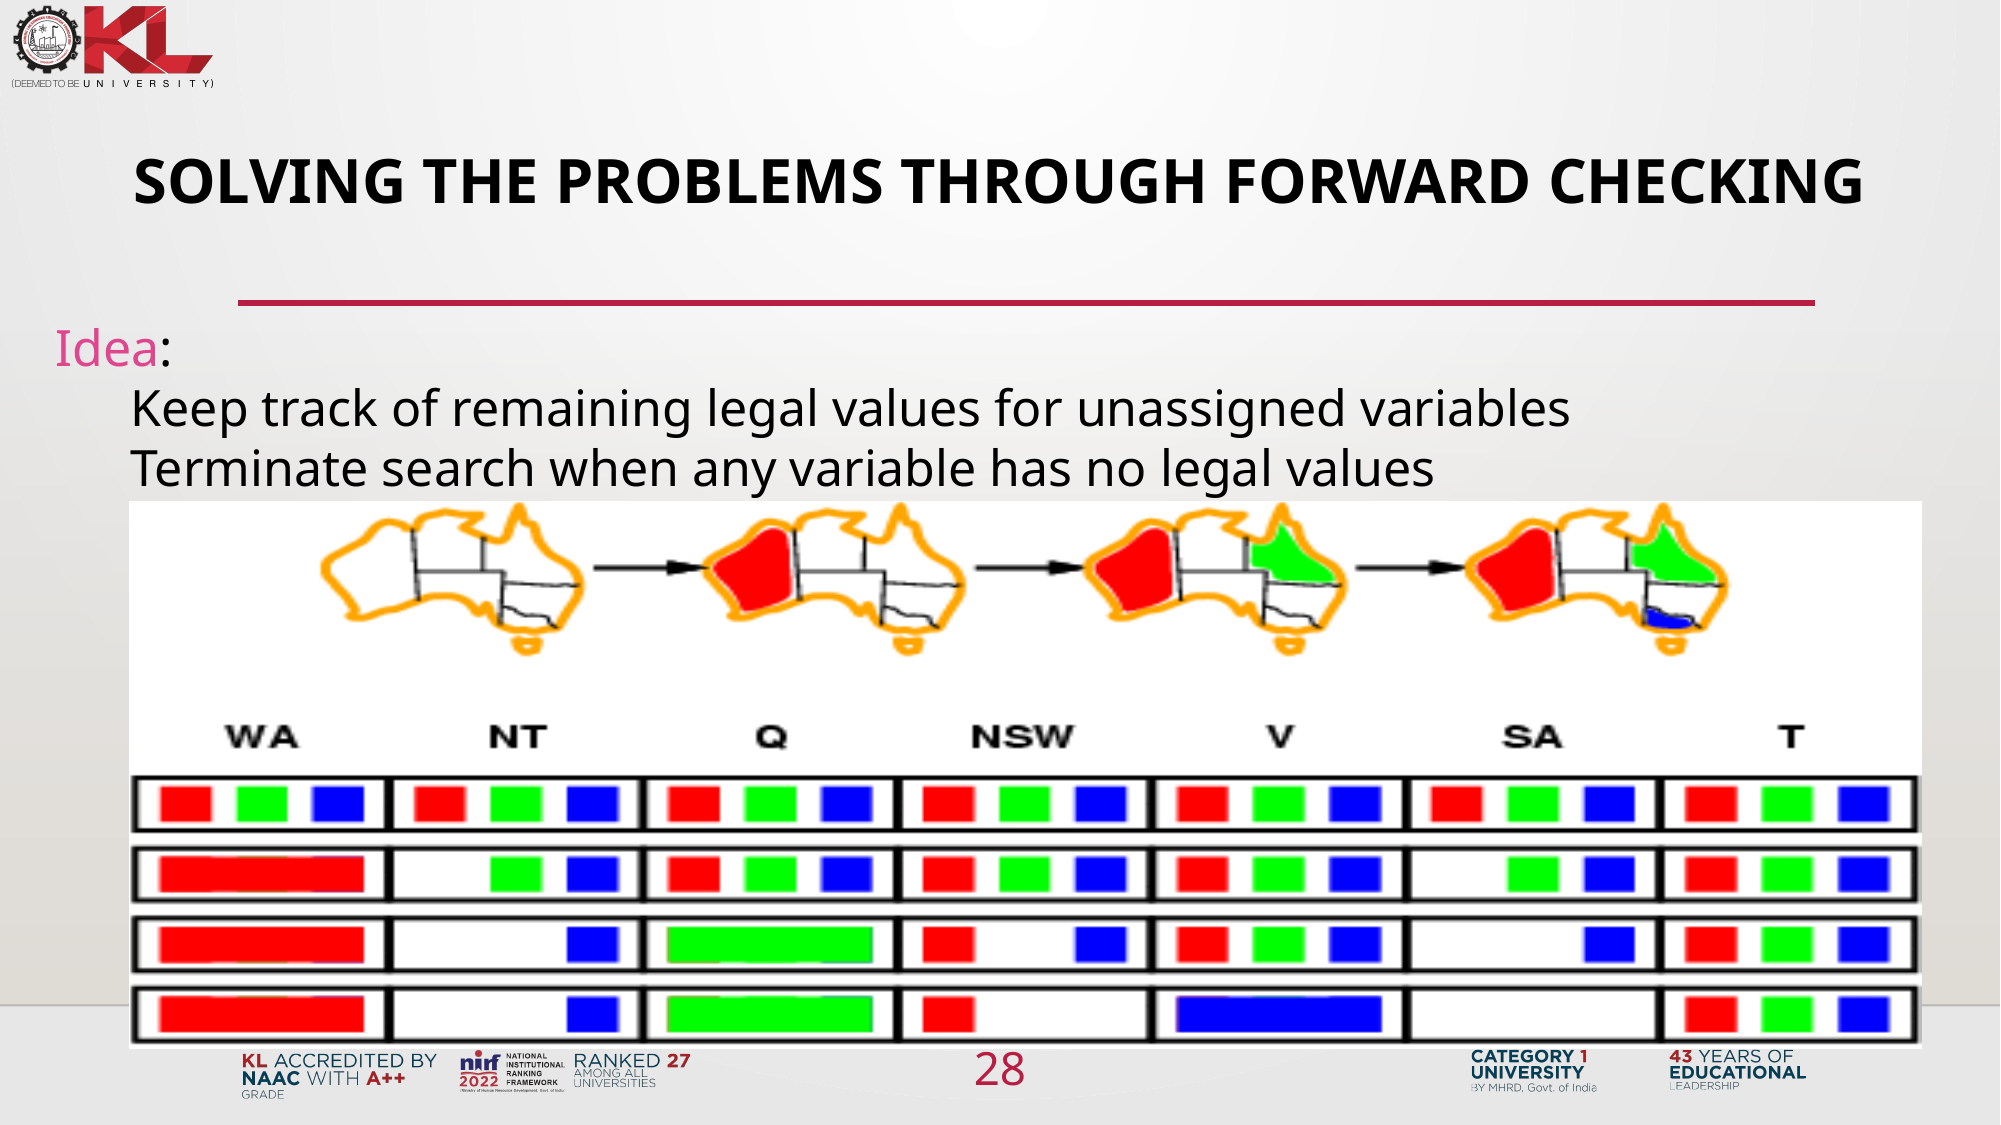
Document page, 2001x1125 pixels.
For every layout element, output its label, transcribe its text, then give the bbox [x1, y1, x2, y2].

picture [129, 501, 1922, 1103]
text_box Idea: Keep track of remaining legal values for unassigned variables Terminate search when any variable has no legal values [40, 309, 1982, 505]
slide_number 28 [933, 1049, 1067, 1115]
picture [12, 5, 213, 88]
title Solving the problems through Forward checking [40, 143, 1960, 282]
